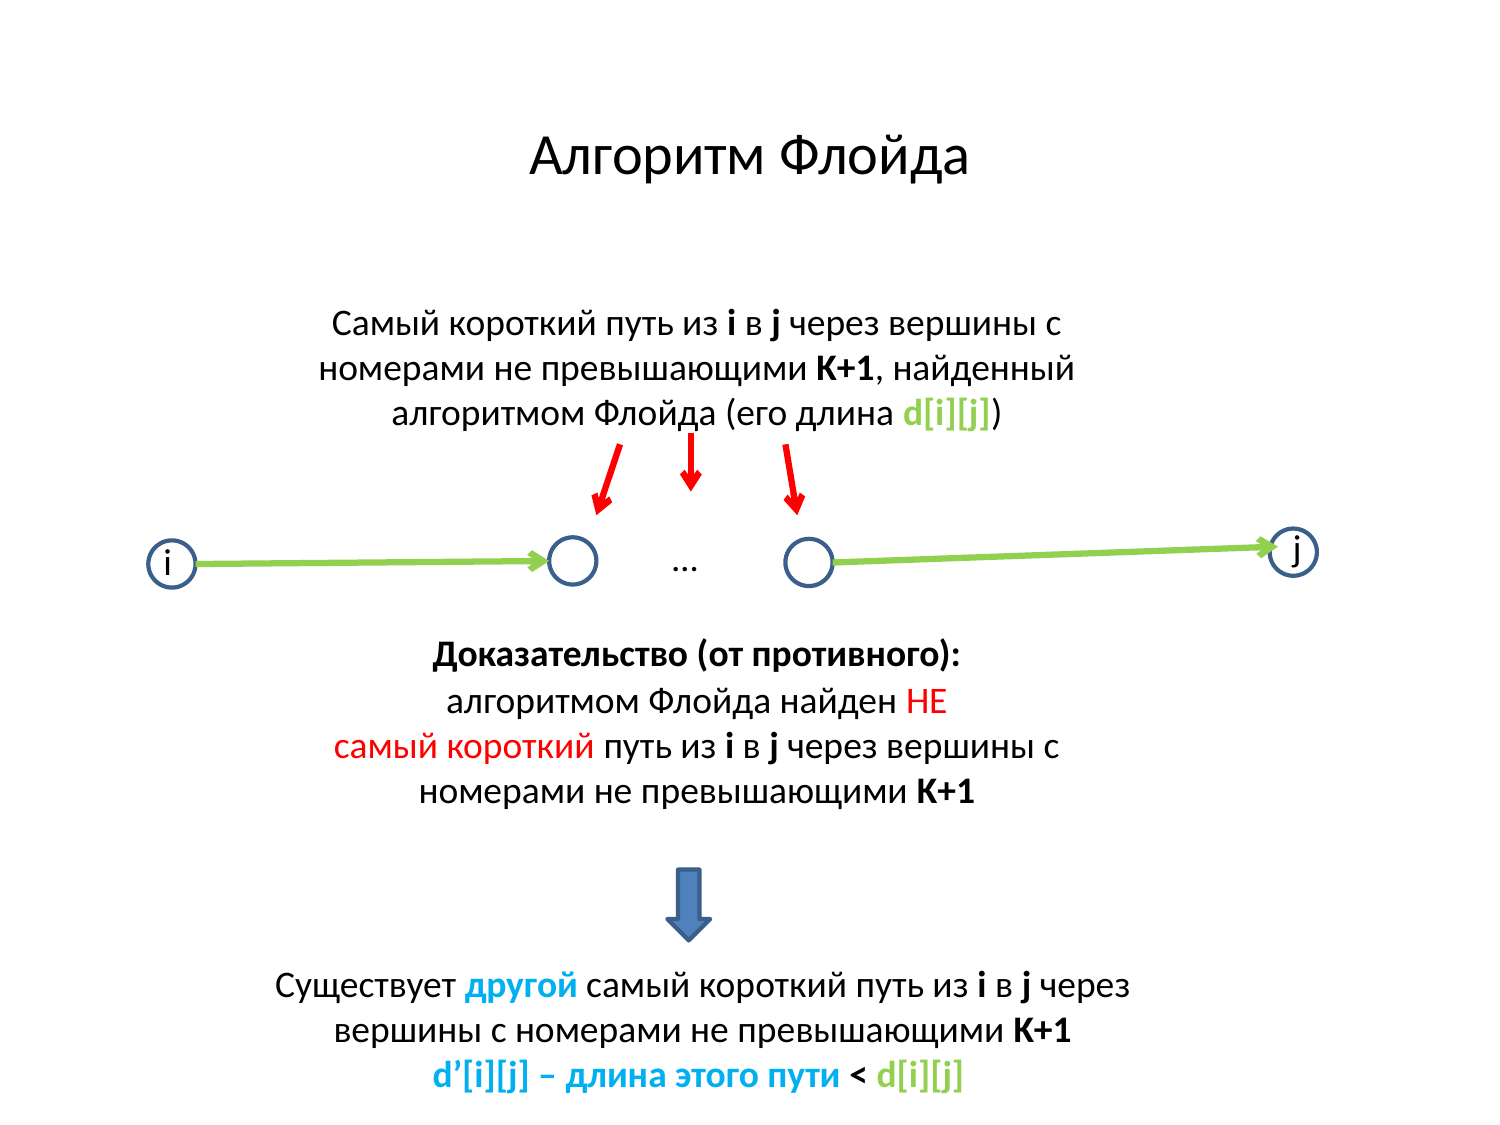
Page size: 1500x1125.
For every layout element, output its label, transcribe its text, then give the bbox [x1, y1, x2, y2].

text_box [832, 546, 1278, 563]
text_box … [631, 527, 739, 587]
text_box j [1277, 516, 1317, 577]
text_box Самый короткий путь из i в j через вершины с номерами не превышающими K+1, найденный алгоритмом Флойда (его длина d[i][j]) [277, 290, 1117, 441]
text_box Доказательство (от противного): [277, 621, 1117, 682]
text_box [596, 444, 621, 516]
text_box Существует другой самый короткий путь из i в j через вершины с номерами не превышающими K+1 d’[i][j] – длина этого пути < d[i][j] [253, 952, 1152, 1103]
text_box [187, 543, 198, 585]
text_box [665, 867, 713, 943]
text_box Алгоритм Флойда [112, 30, 1388, 273]
text_box [1270, 532, 1277, 545]
text_box алгоритмом Флойда найден НЕ самый короткий путь из i в j через вершины с номерами не превышающими K+1 [277, 682, 1117, 819]
text_box i [148, 530, 187, 590]
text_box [195, 560, 550, 565]
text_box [785, 444, 798, 516]
text_box [783, 536, 834, 589]
text_box [547, 535, 599, 587]
